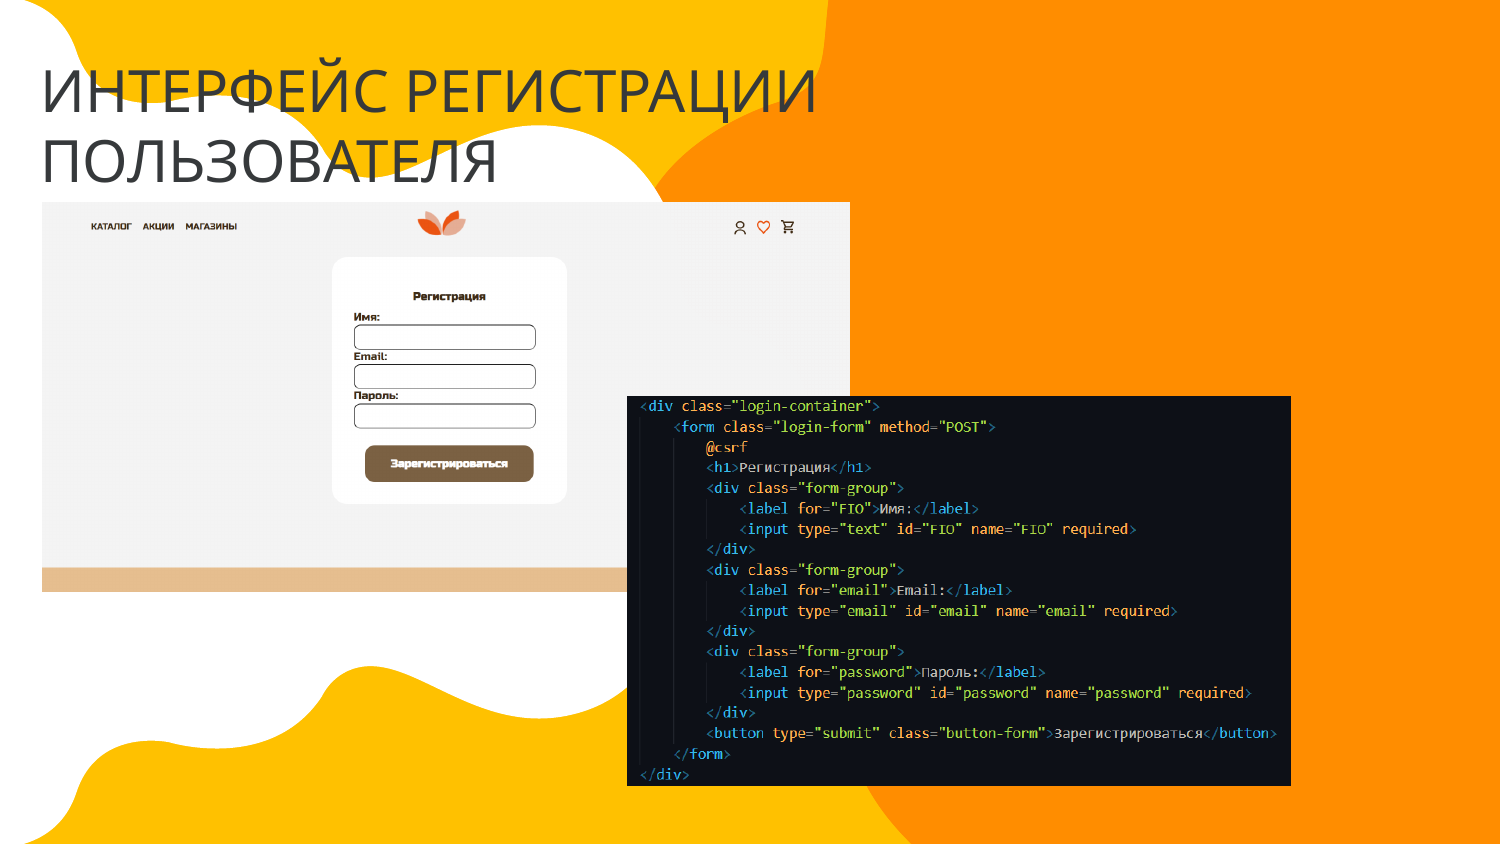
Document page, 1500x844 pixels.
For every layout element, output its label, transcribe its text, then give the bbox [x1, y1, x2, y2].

picture [42, 202, 1291, 786]
title Интерфейс регистрации пользователя [25, 38, 1306, 193]
